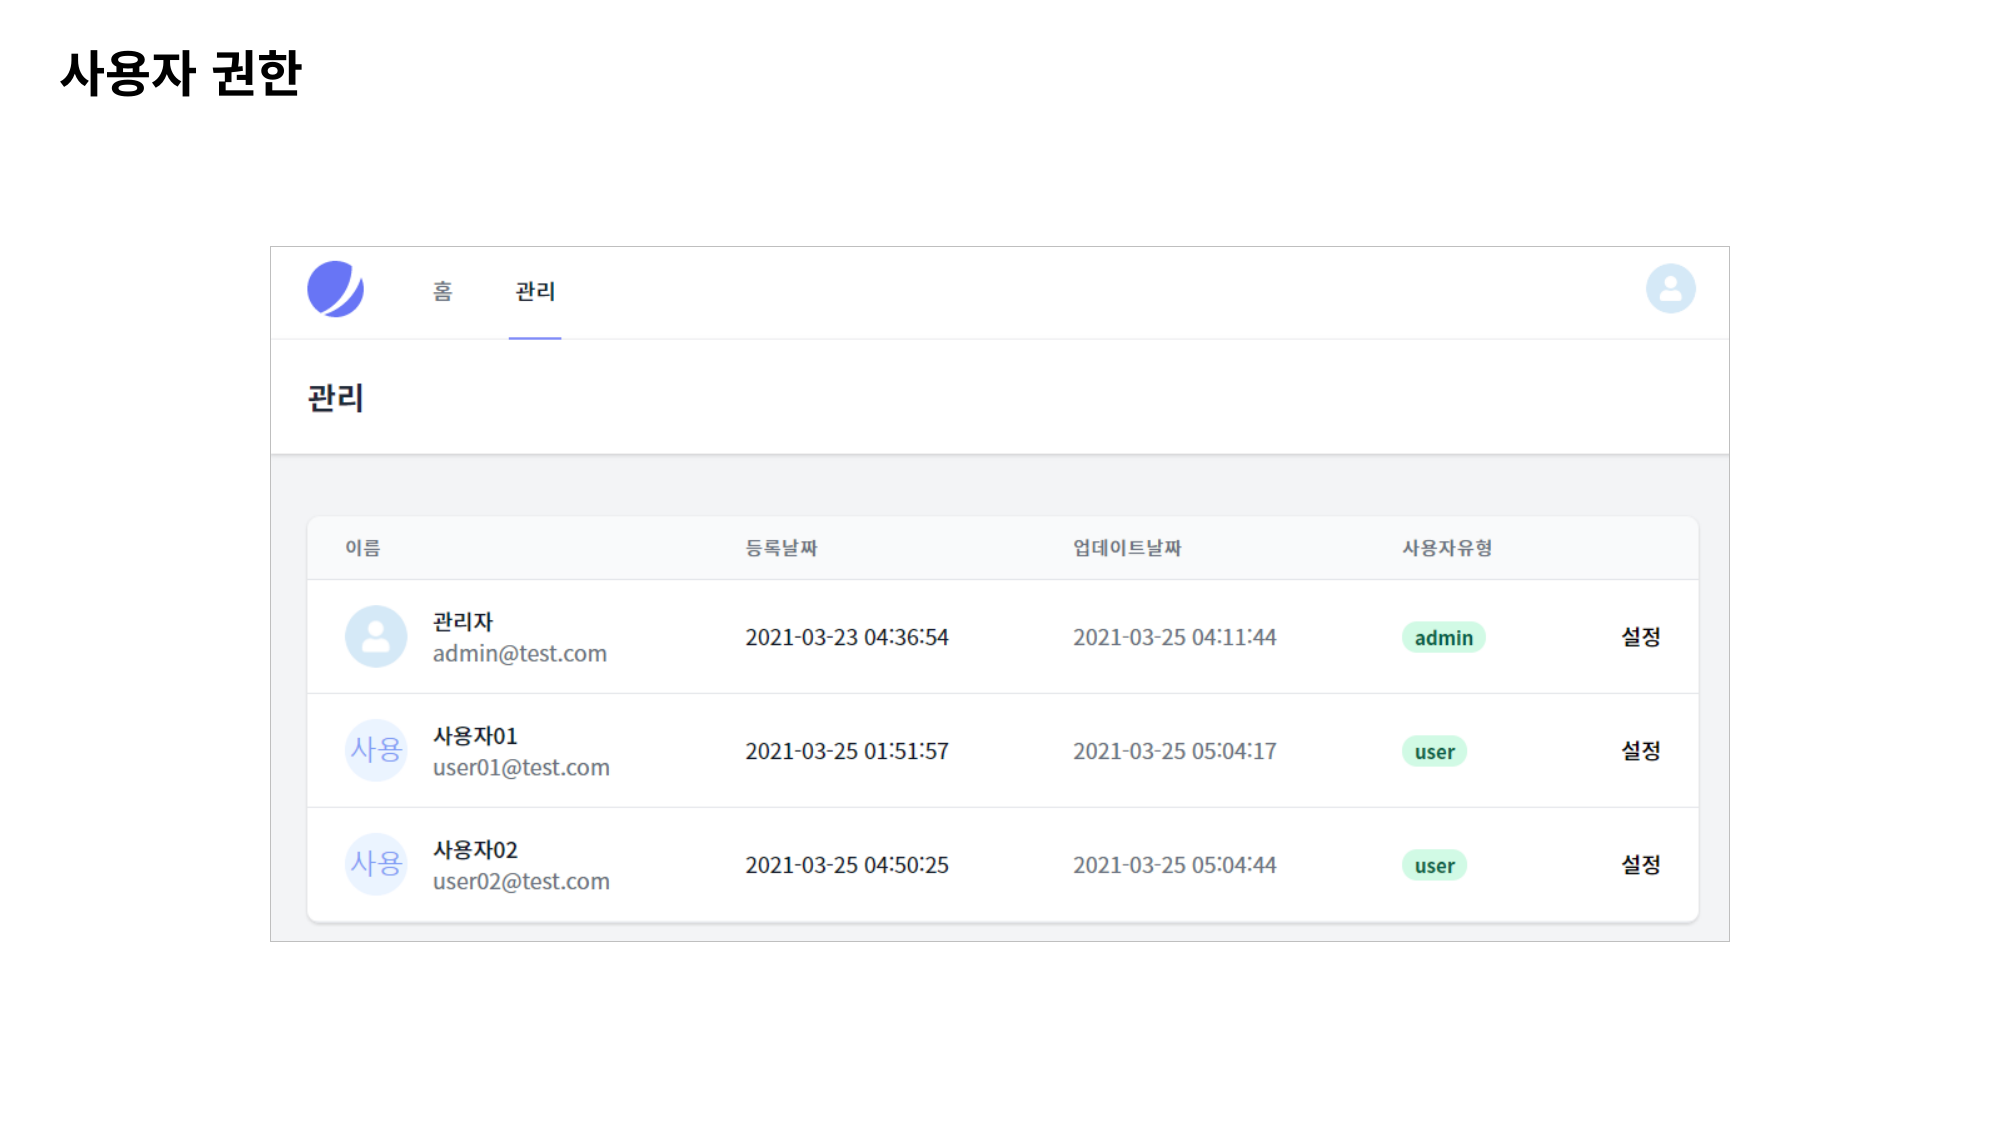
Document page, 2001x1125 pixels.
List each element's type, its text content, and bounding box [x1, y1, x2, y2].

picture [270, 246, 1730, 942]
text_box 사용자 권한 [44, 35, 319, 110]
